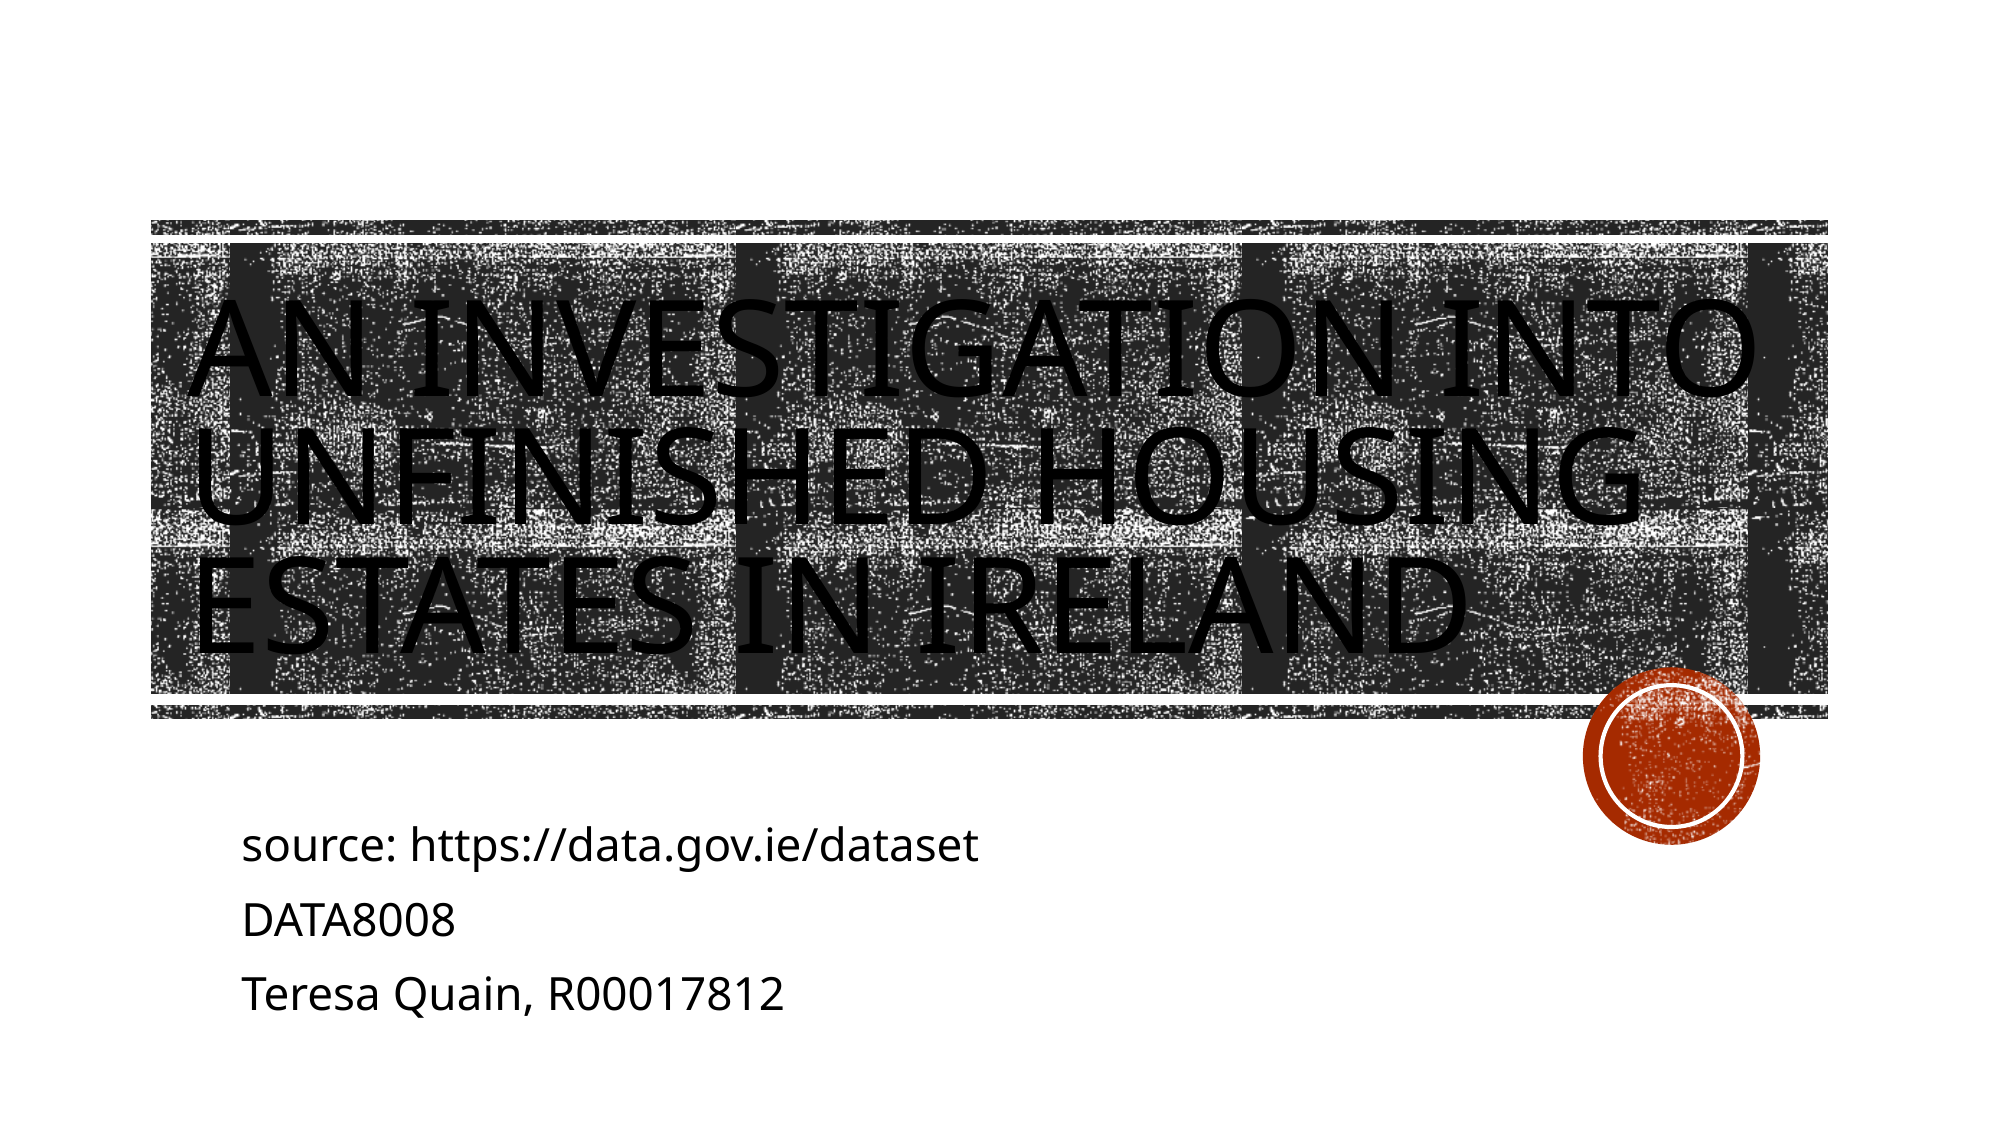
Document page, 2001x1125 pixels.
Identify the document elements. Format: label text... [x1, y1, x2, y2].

title An investigation into unfinished housing estates in Ireland [172, 239, 1808, 733]
subtitle source: https://data.gov.ie/dataset DATA8008 Teresa Quain, R00017812 [226, 814, 1542, 1035]
